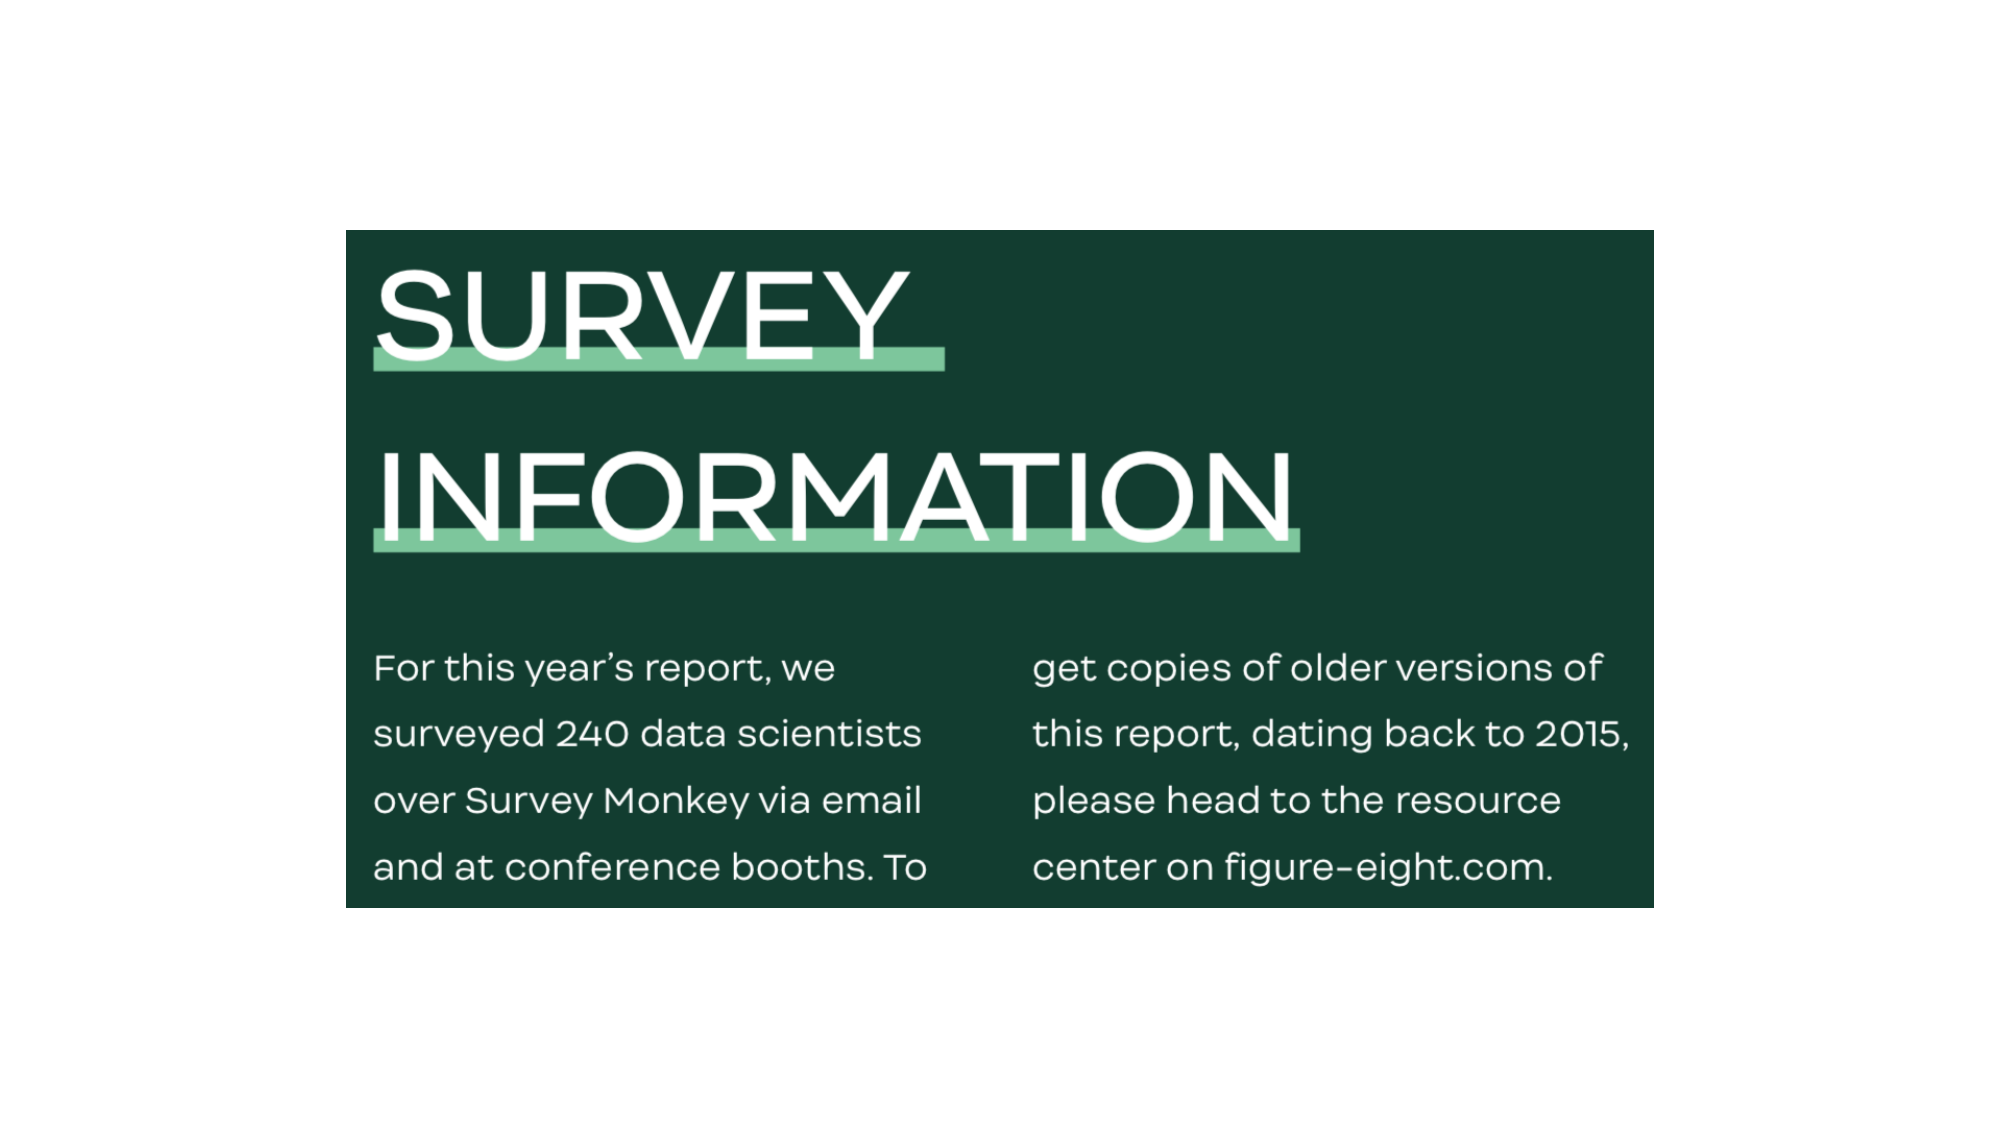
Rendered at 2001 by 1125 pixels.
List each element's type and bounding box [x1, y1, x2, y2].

picture [346, 230, 1654, 908]
